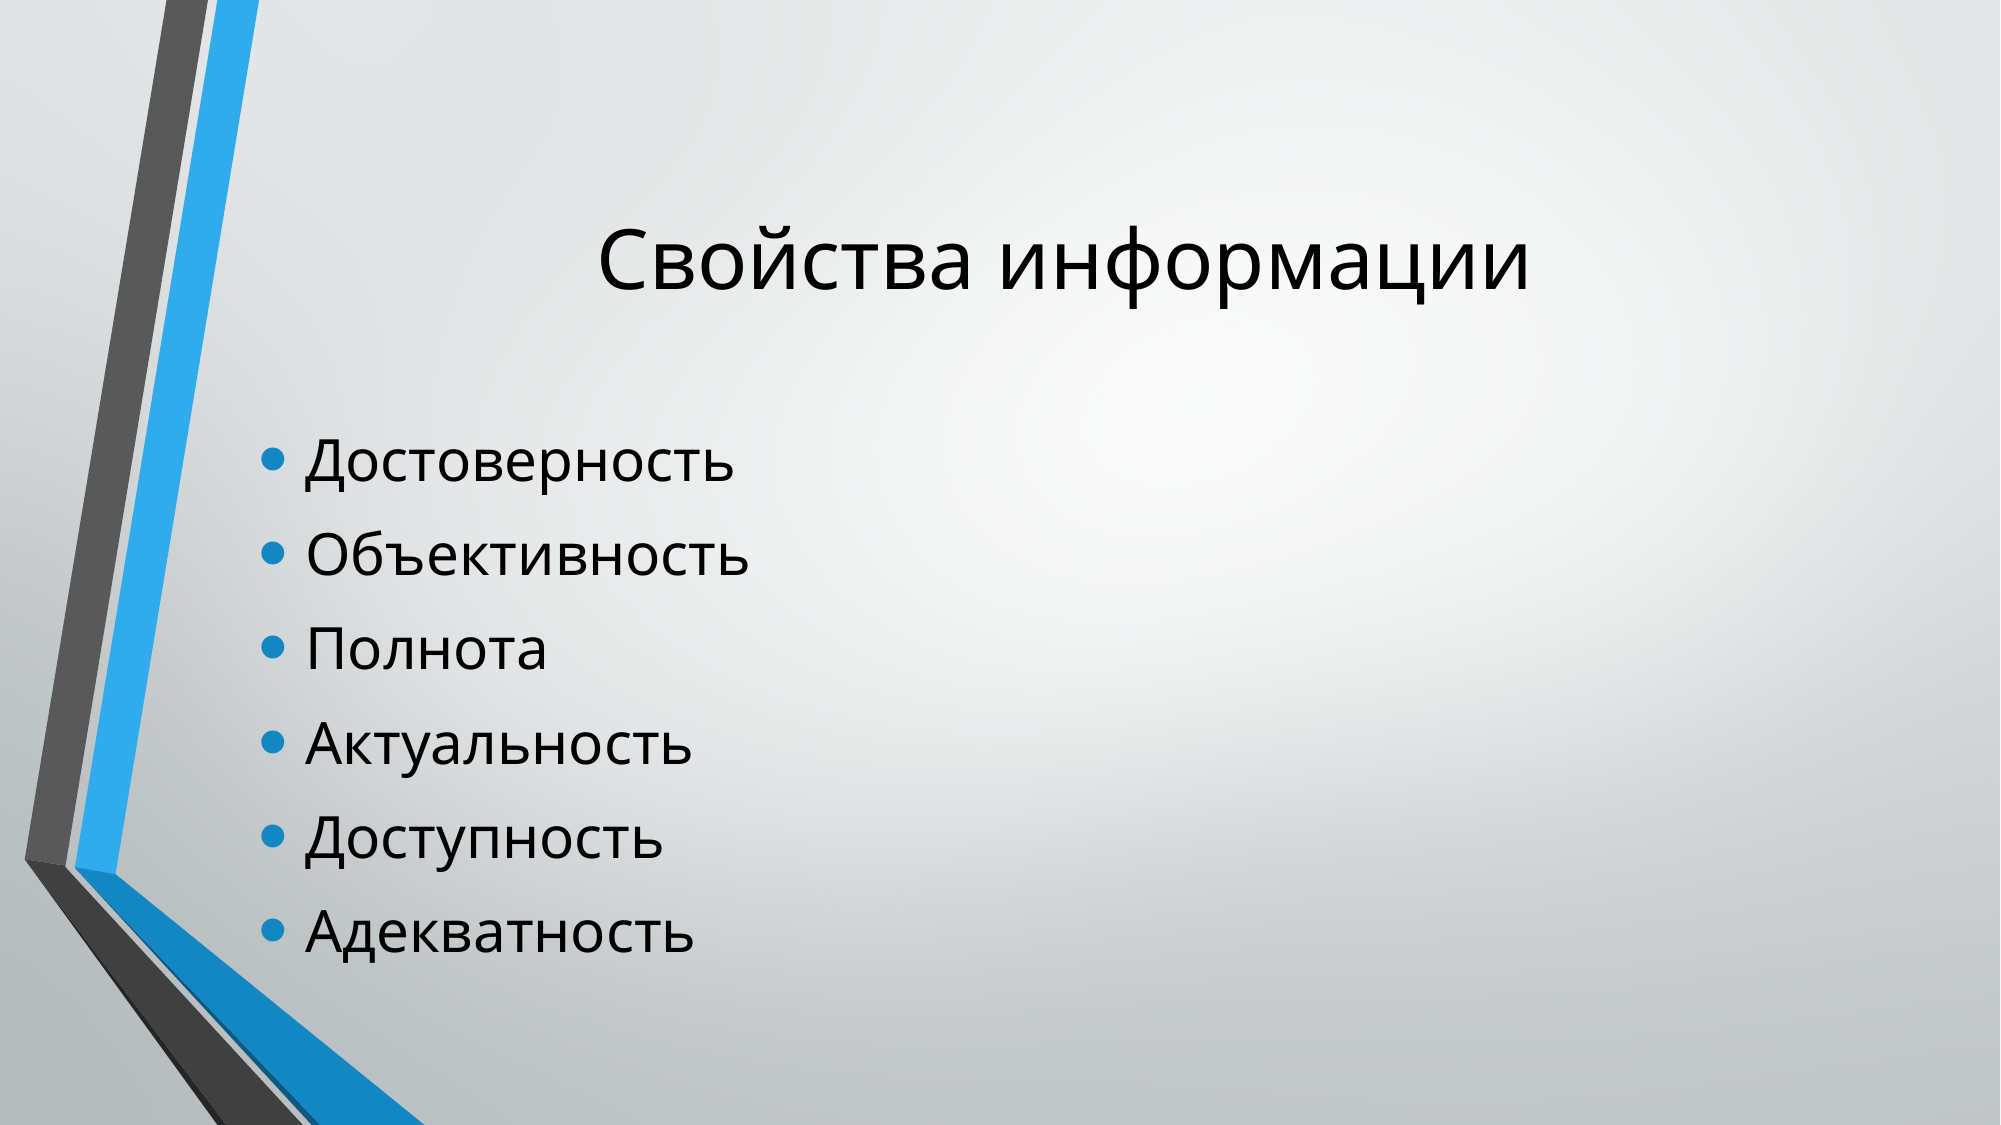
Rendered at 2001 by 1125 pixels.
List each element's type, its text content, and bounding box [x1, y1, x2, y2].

list Достоверность Объективность Полнота Актуальность Доступность Адекватность [243, 437, 1887, 950]
title Свойства информации [243, 112, 1887, 400]
